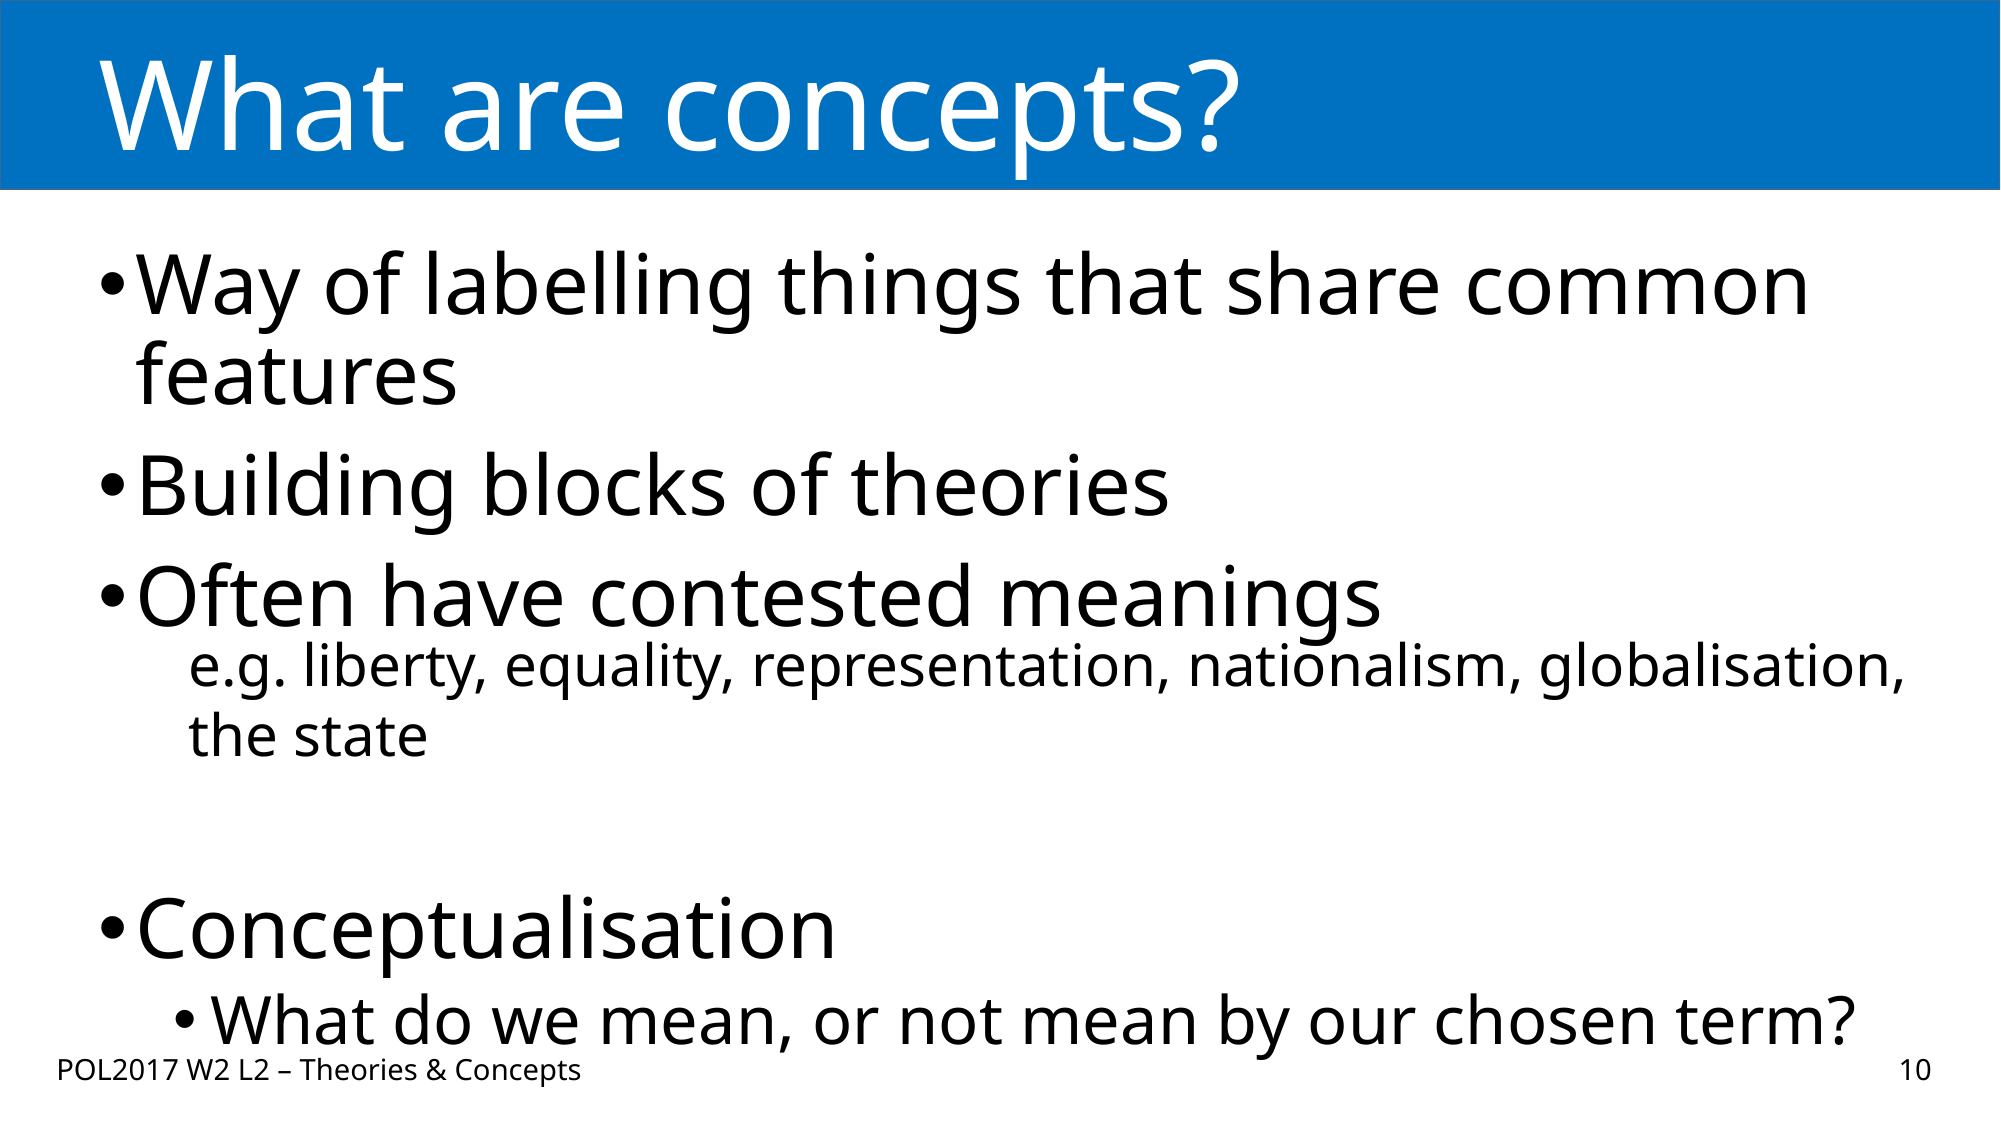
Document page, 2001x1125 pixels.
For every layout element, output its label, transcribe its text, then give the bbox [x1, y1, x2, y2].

slide_number 10 [1524, 1043, 1947, 1104]
text_box e.g. liberty, equality, representation, nationalism, globalisation, the state [173, 620, 1967, 846]
footer POL2017 W2 L2 – Theories & Concepts [41, 1043, 675, 1104]
title What are concepts? [83, 15, 2000, 205]
list Way of labelling things that share common features Building blocks of theories Often have contested meanings Conceptualisation What do we mean, or not mean by our chosen term? [83, 235, 1909, 1104]
